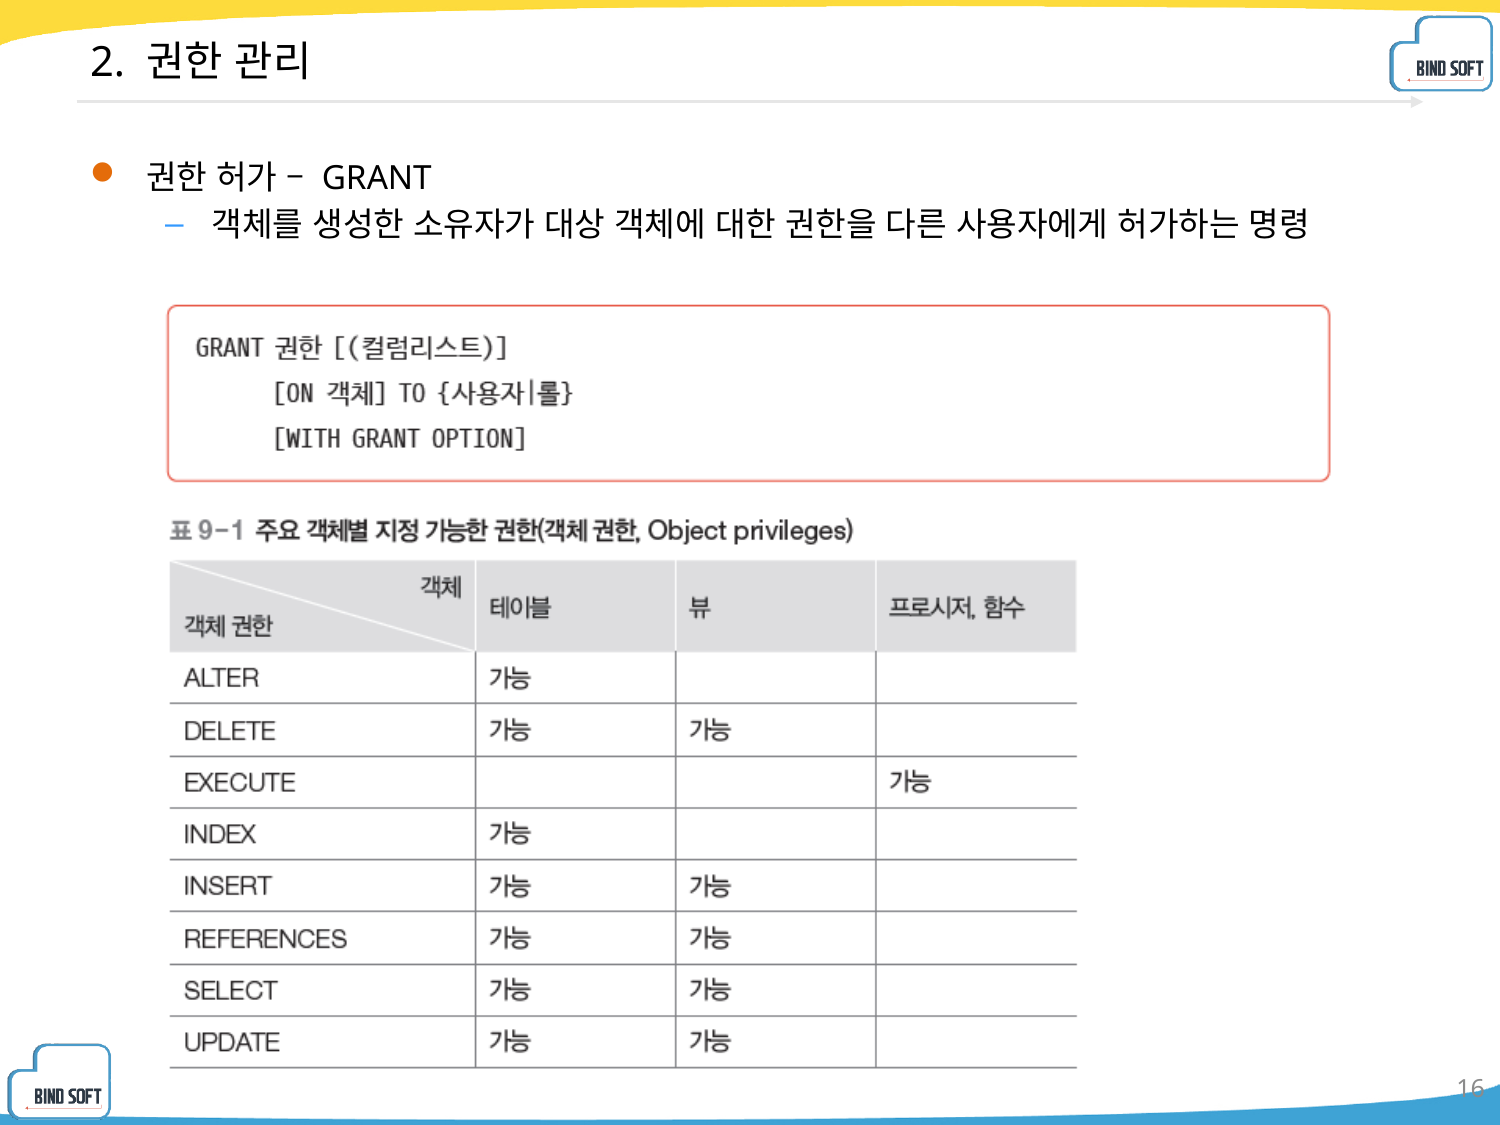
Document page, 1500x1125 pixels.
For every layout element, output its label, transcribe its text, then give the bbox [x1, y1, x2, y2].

list 권한 허가 – GRANT 객체를 생성한 소유자가 대상 객체에 대한 권한을 다른 사용자에게 허가하는 명령 [75, 149, 1425, 802]
title 2. 권한 관리 [75, 11, 1425, 108]
slide_number 16 [1149, 1068, 1500, 1111]
picture [162, 302, 1337, 488]
picture [0, 1003, 1500, 1125]
picture [0, 0, 1500, 96]
picture [167, 514, 1085, 1075]
